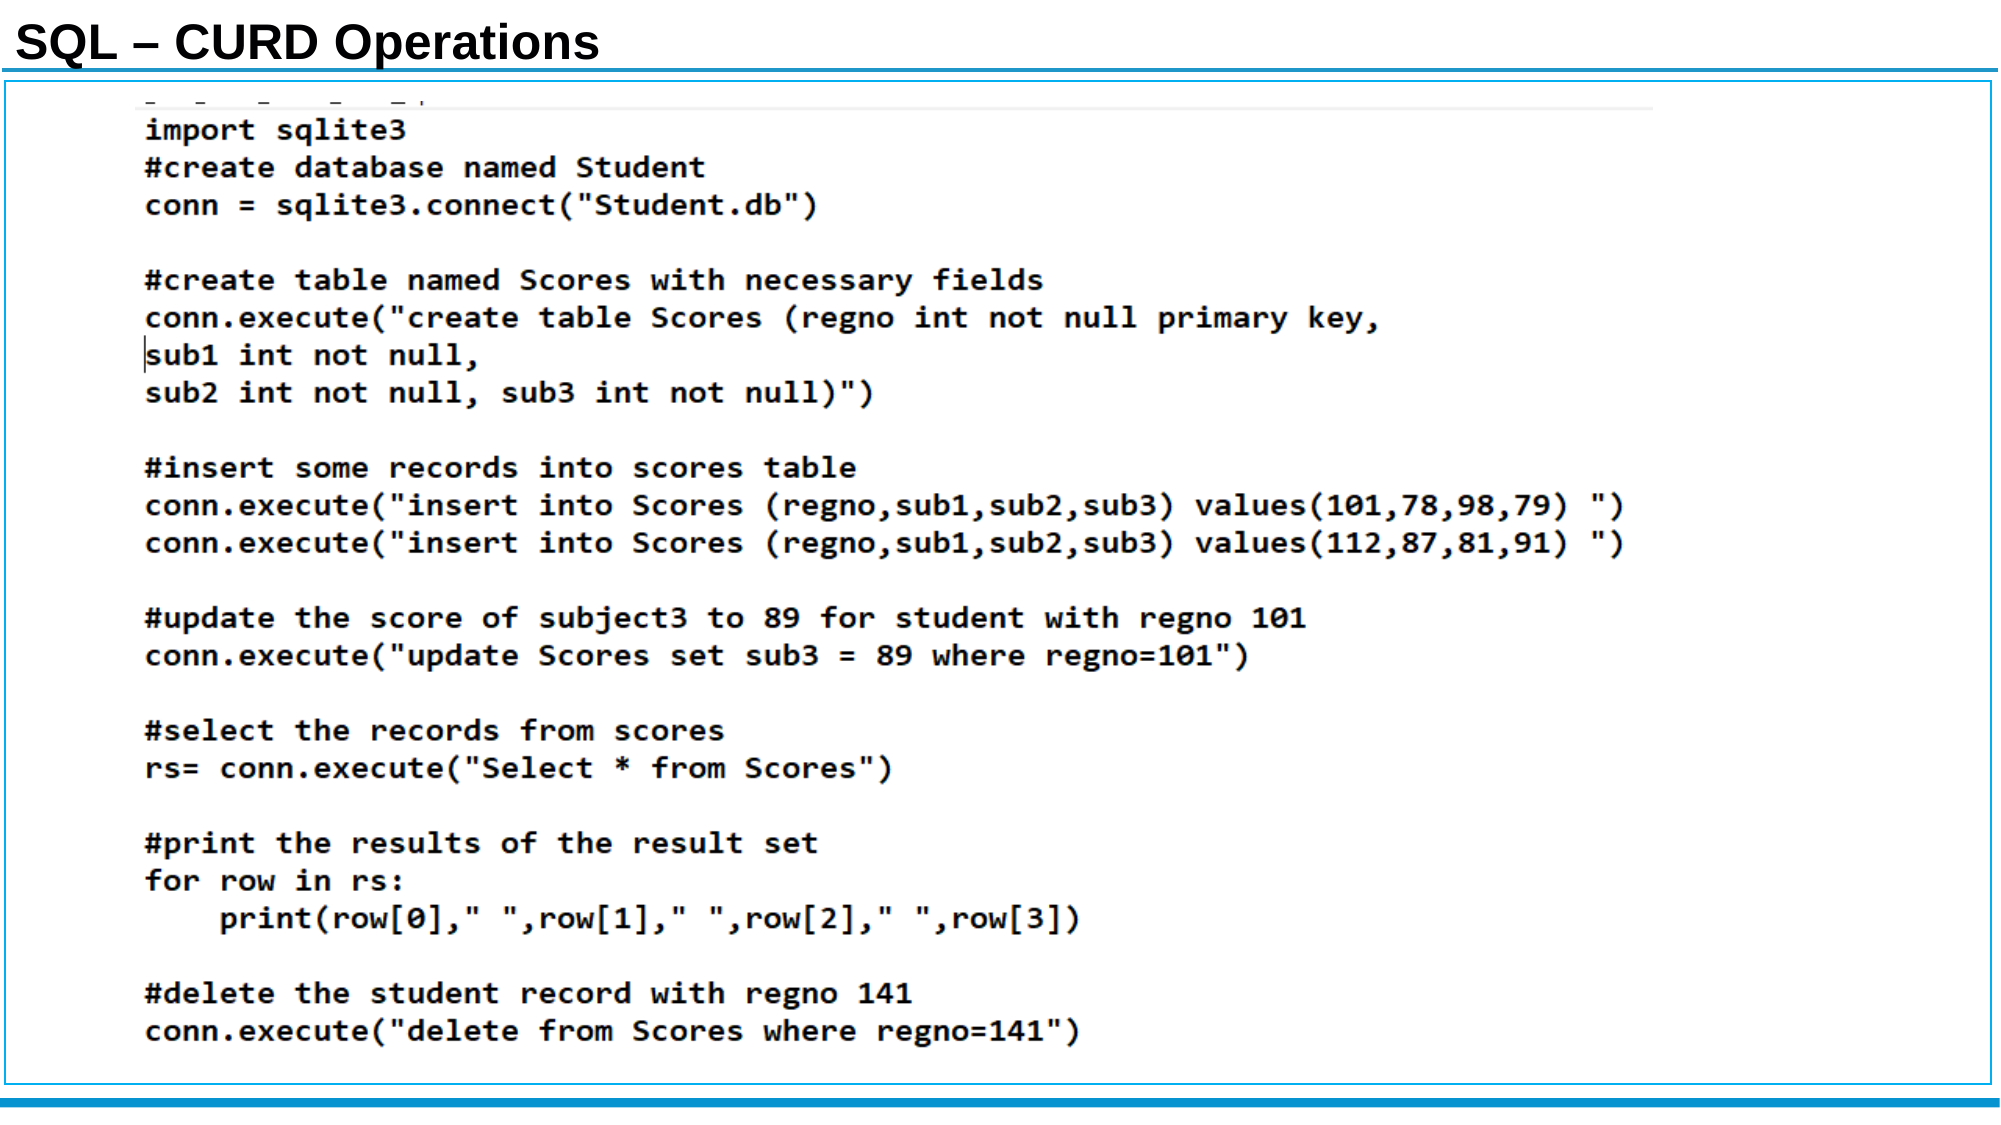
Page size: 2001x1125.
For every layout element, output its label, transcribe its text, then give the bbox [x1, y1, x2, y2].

picture [135, 101, 1653, 1063]
text_box [4, 80, 1992, 1085]
text_box SQL – CURD Operations [12, 9, 1266, 70]
text_box [0, 1098, 2000, 1108]
